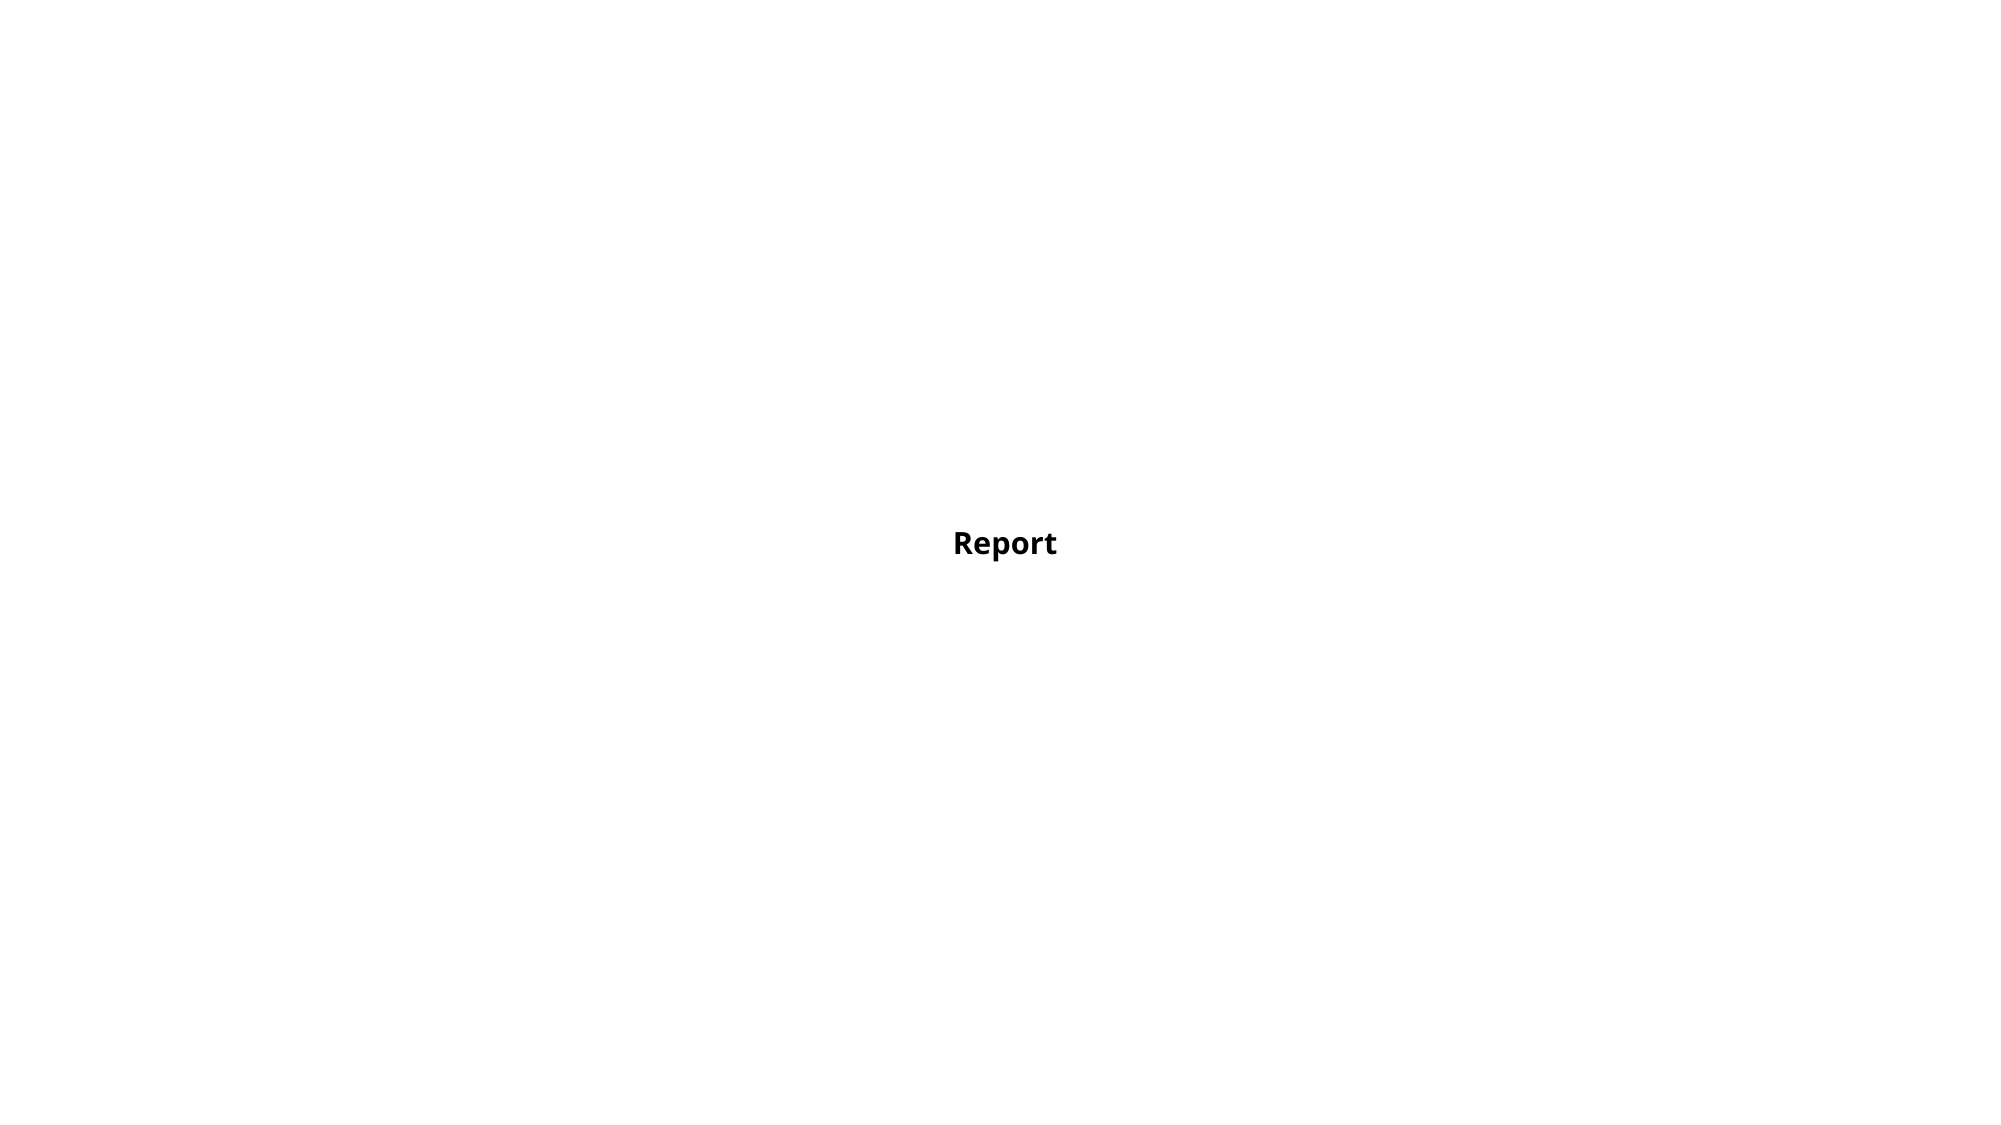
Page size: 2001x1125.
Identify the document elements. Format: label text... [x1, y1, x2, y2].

title Report [352, 362, 1658, 569]
